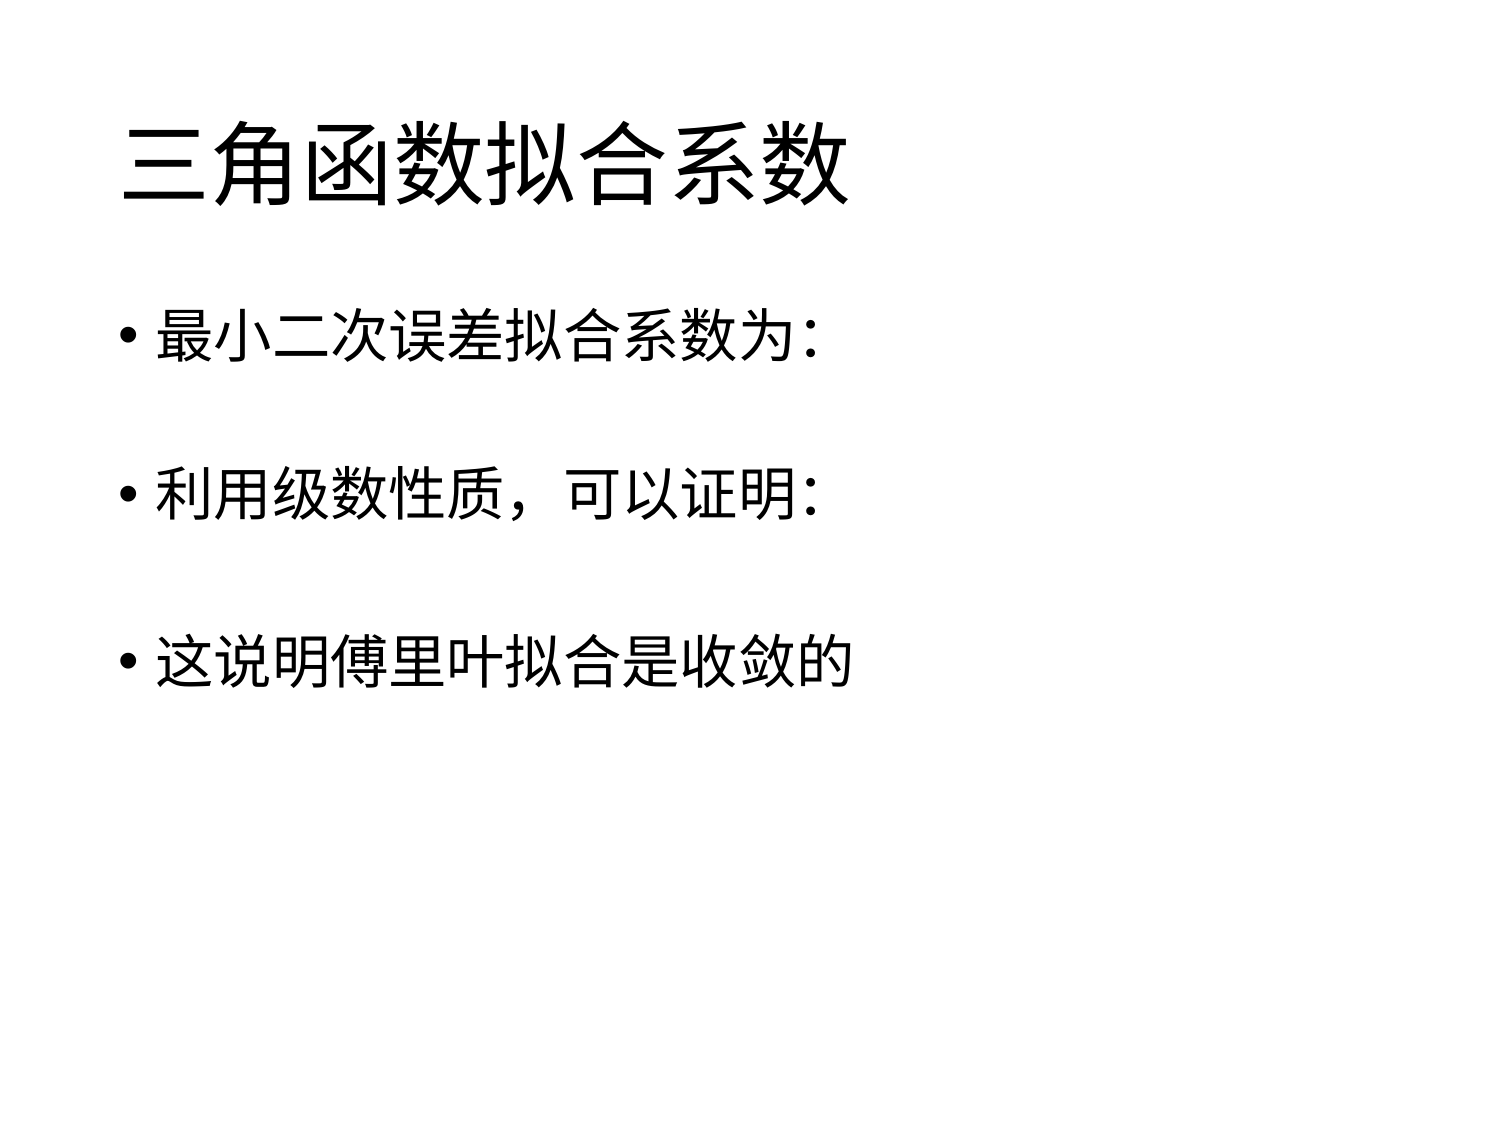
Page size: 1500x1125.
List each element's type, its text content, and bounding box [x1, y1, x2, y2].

title 三角函数拟合系数 [103, 59, 1397, 278]
